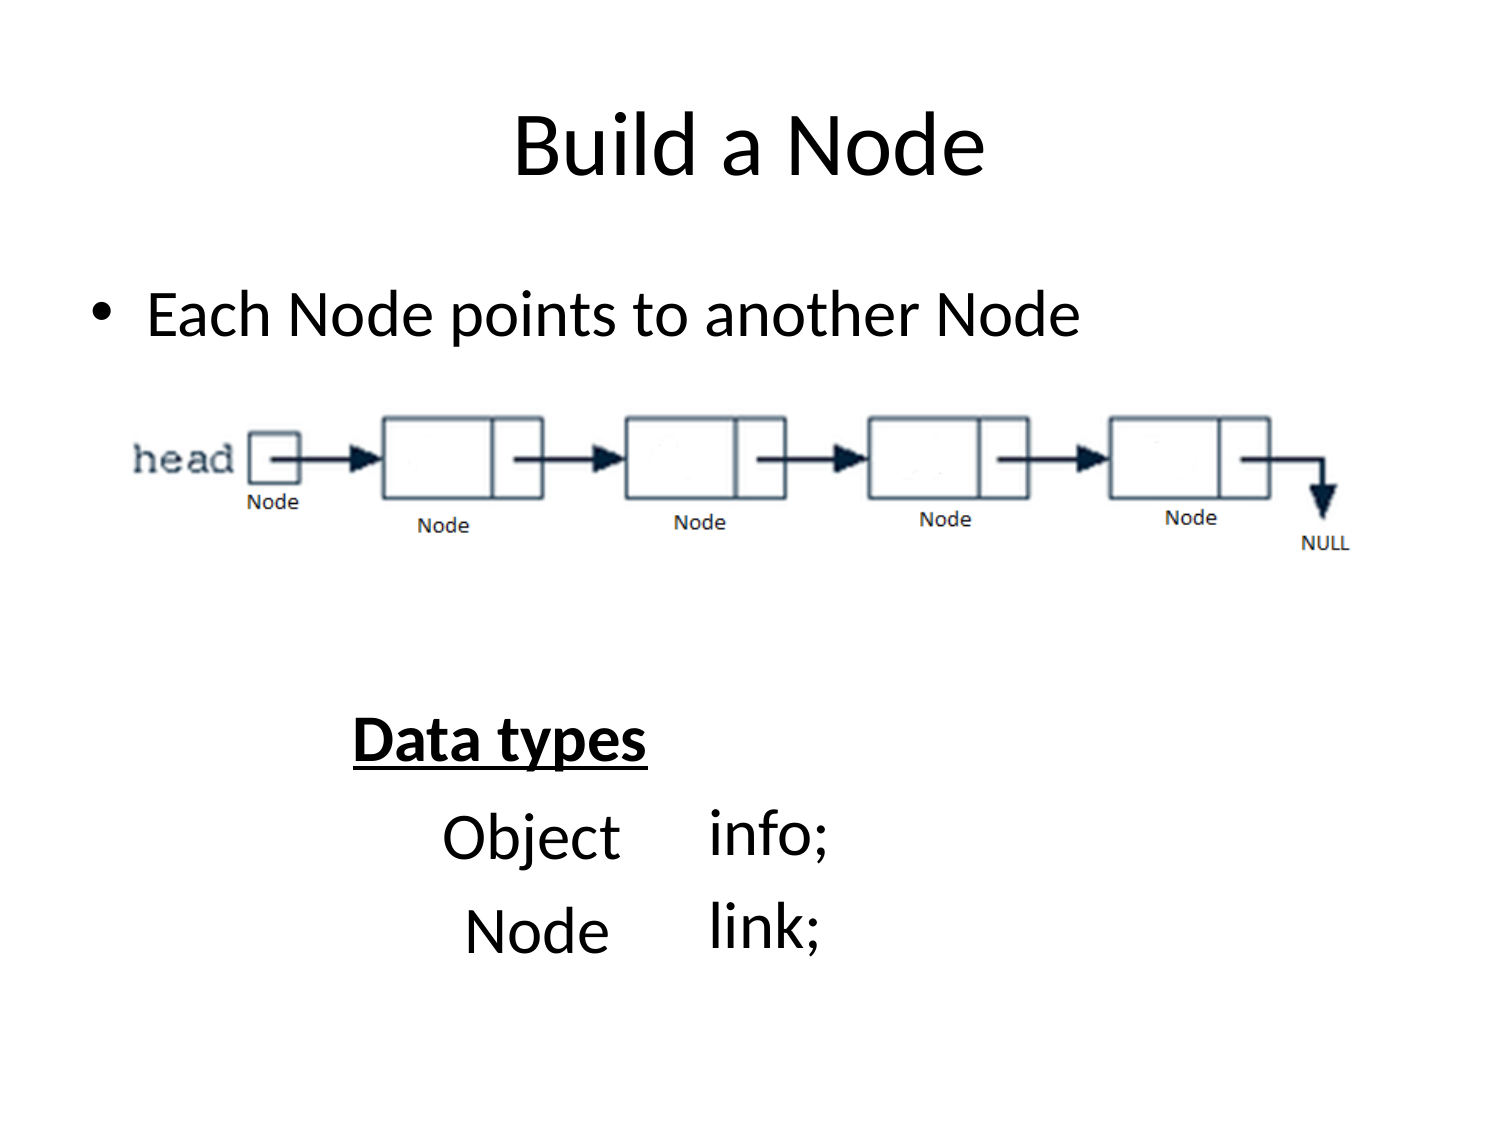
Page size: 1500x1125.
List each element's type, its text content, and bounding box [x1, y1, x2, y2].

text_box Node [450, 879, 700, 974]
title Build a Node [75, 45, 1425, 233]
picture [112, 399, 1354, 566]
list Each Node points to another Node [75, 262, 1425, 400]
text_box Data types info; link; [337, 687, 1025, 988]
text_box Object [427, 785, 678, 880]
